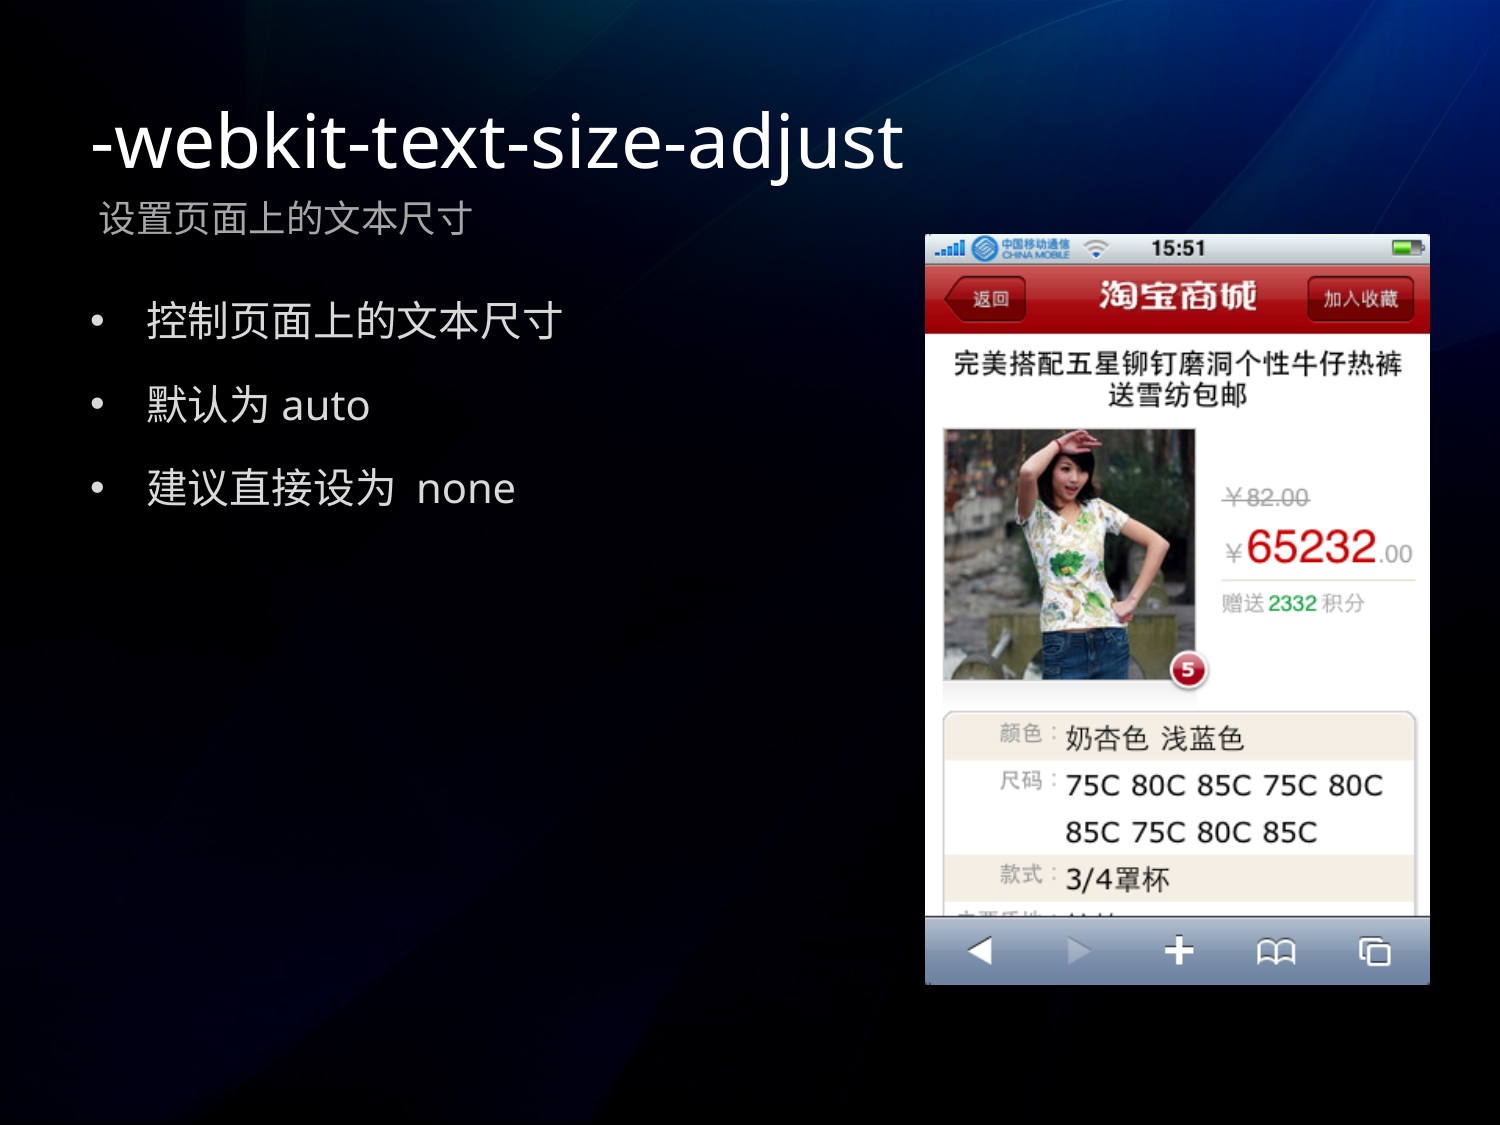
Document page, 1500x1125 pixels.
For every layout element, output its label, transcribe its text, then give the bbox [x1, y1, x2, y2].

list 控制页面上的文本尺寸 默认为auto 建议直接设为 none [75, 262, 903, 1079]
title -webkit-text-size-adjust [75, 45, 1425, 233]
text_box 设置页面上的文本尺寸 [84, 187, 489, 248]
picture [0, 0, 1500, 1125]
